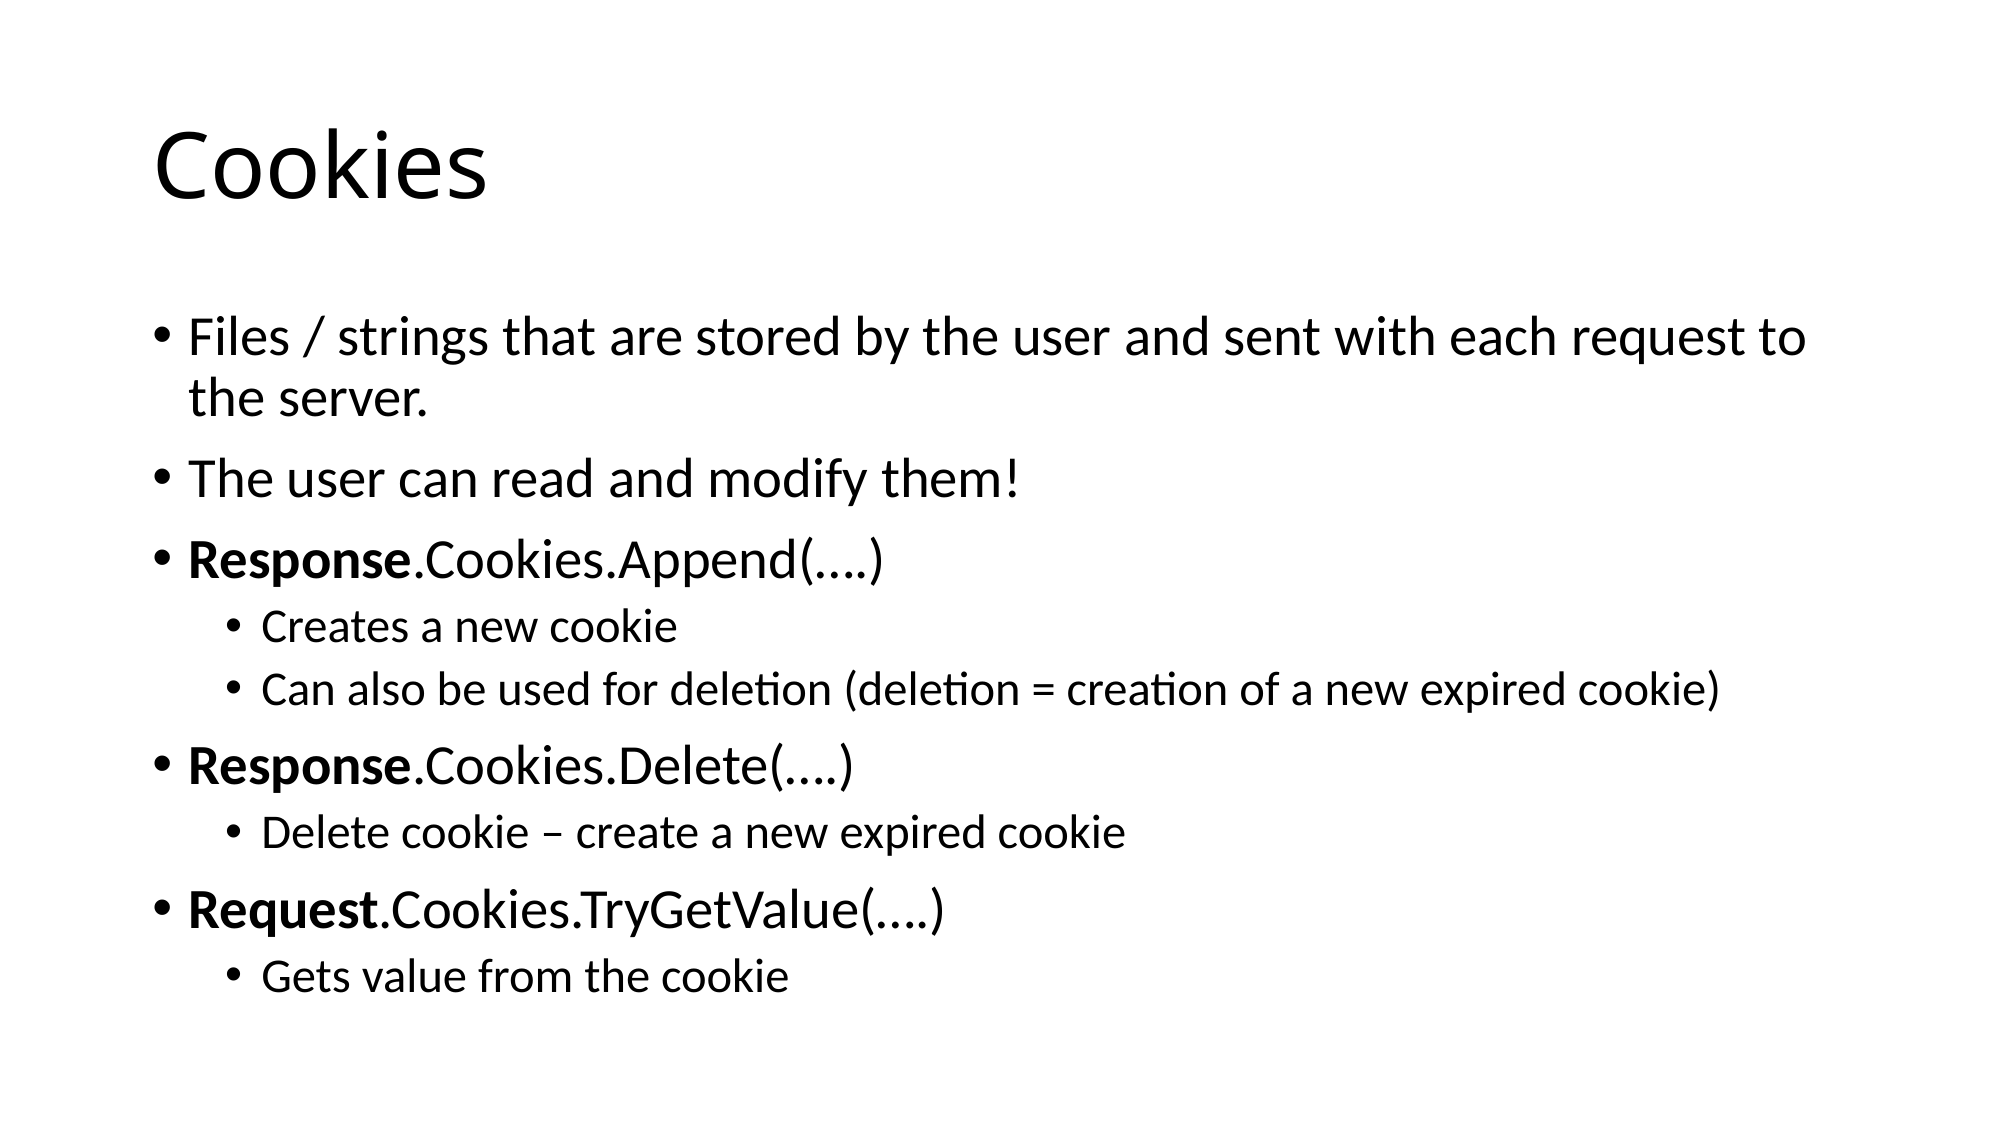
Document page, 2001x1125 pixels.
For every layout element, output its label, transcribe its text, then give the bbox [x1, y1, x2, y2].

list Files / strings that are stored by the user and sent with each request to the server. The user can read and modify them! Response.Cookies.Append(….) Creates a new cookie Can also be used for deletion (deletion = creation of a new expired cookie) Response.Cookies.Delete(….) Delete cookie – create a new expired cookie Request.Cookies.TryGetValue(….) Gets value from the cookie [137, 299, 1863, 1014]
title Cookies [137, 59, 1863, 278]
